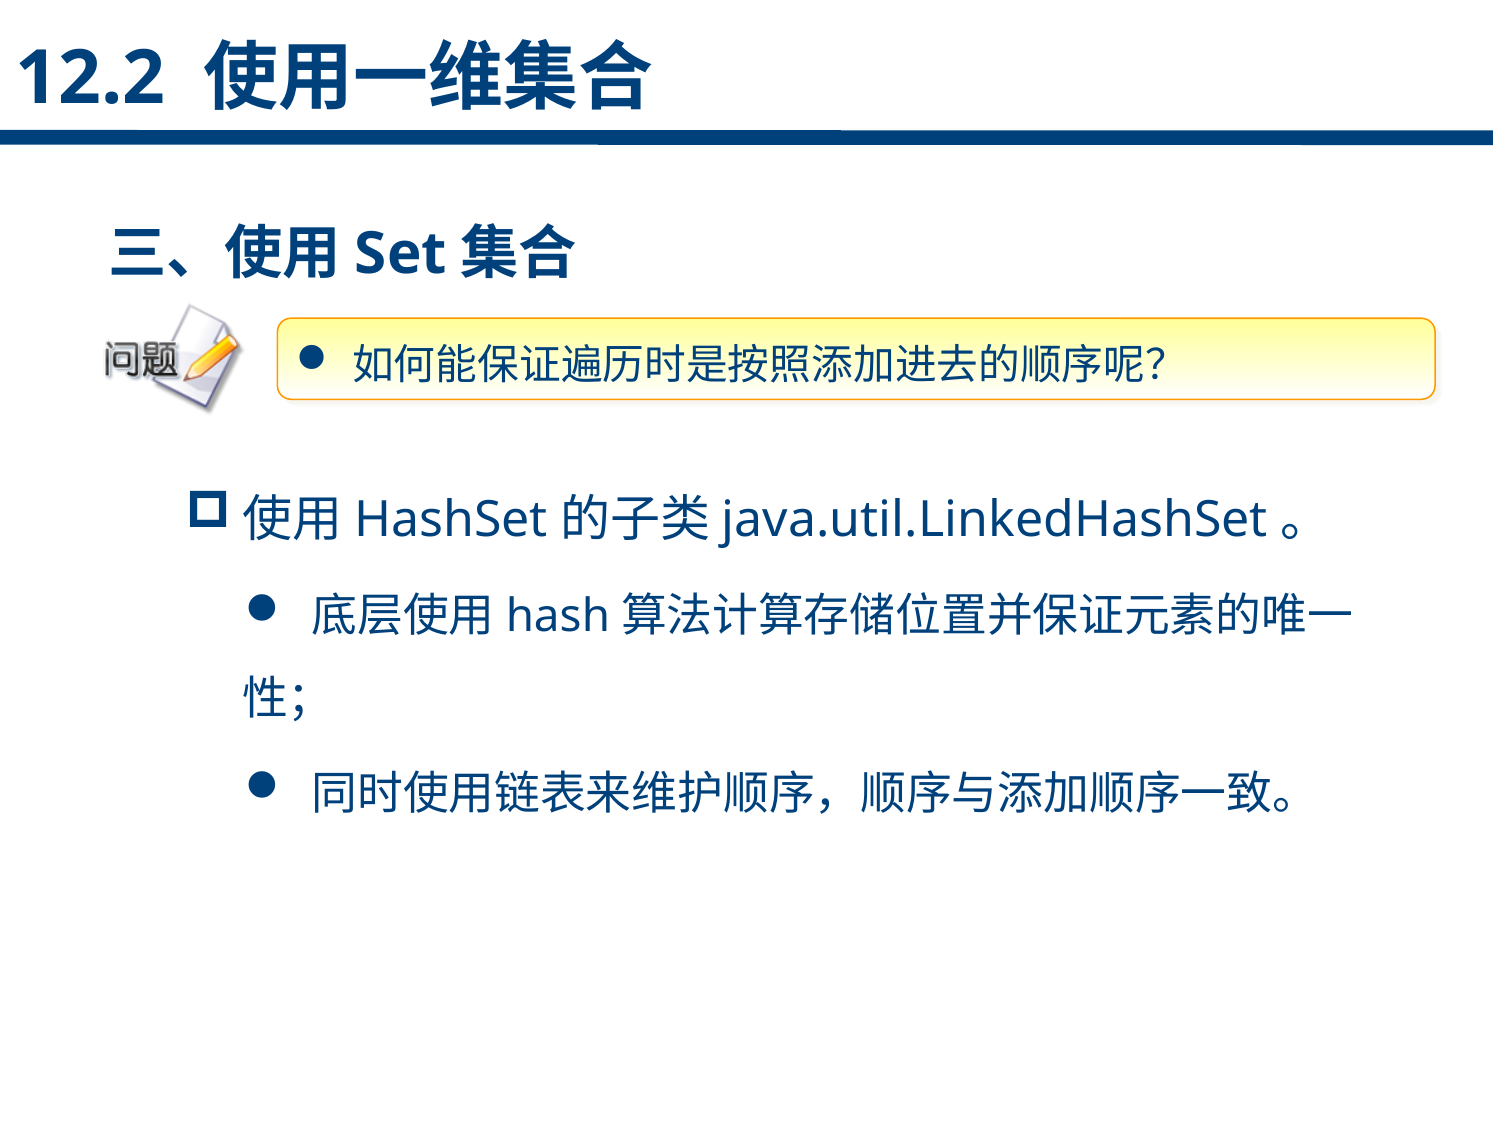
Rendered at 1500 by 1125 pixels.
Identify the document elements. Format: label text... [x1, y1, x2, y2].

text_box 12.2 使用一维集合 [0, 21, 669, 127]
text_box 如何能保证遍历时是按照添加进去的顺序呢？ [277, 318, 1436, 400]
text_box 三、使用Set集合 [5, 172, 1317, 293]
picture [94, 302, 246, 416]
text_box 使用HashSet的子类java.util.LinkedHashSet。 底层使用hash算法计算存储位置并保证元素的唯一性； 同时使用链表来维护顺序，顺序与添加顺序一致。 [171, 448, 1435, 826]
